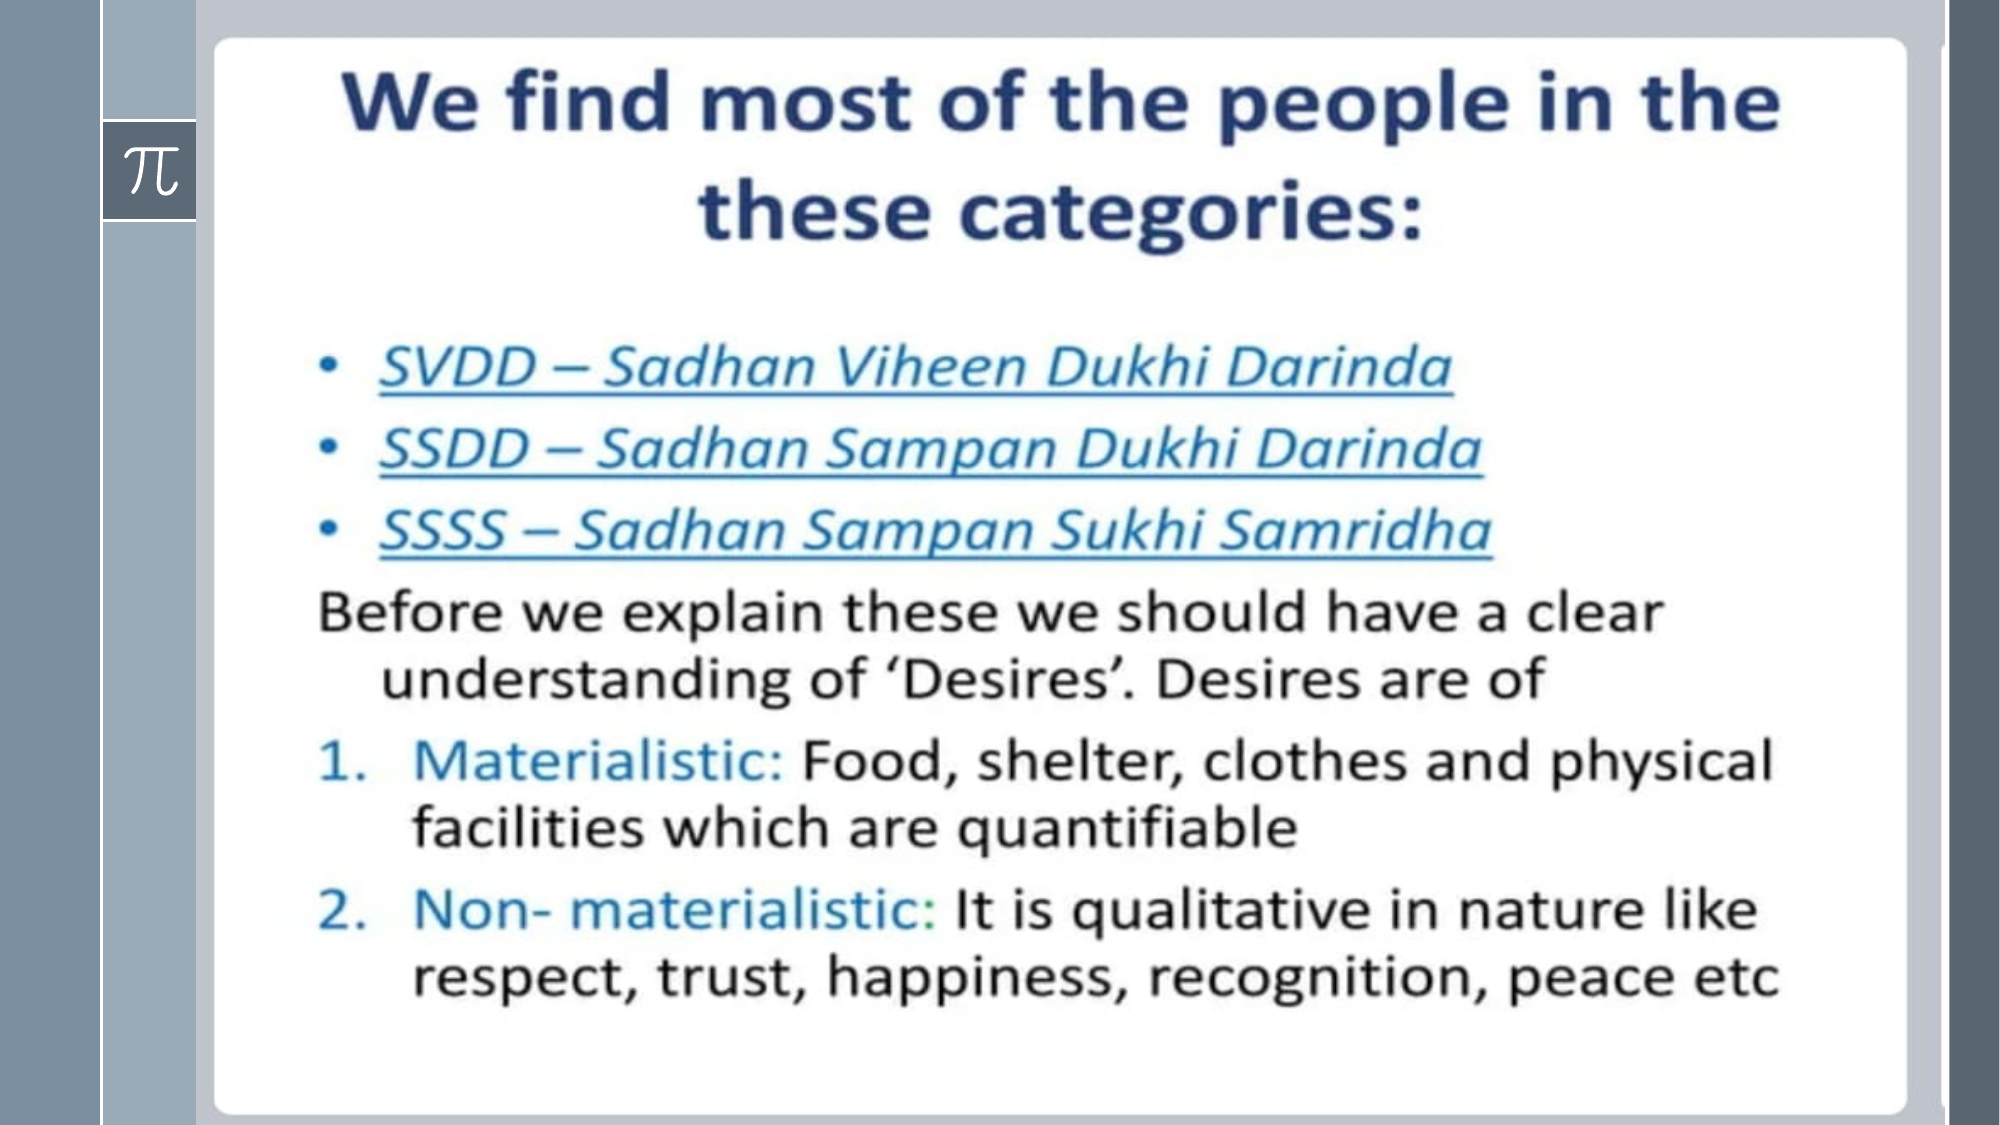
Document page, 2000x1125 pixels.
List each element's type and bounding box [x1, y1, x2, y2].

list [196, 0, 1945, 1125]
